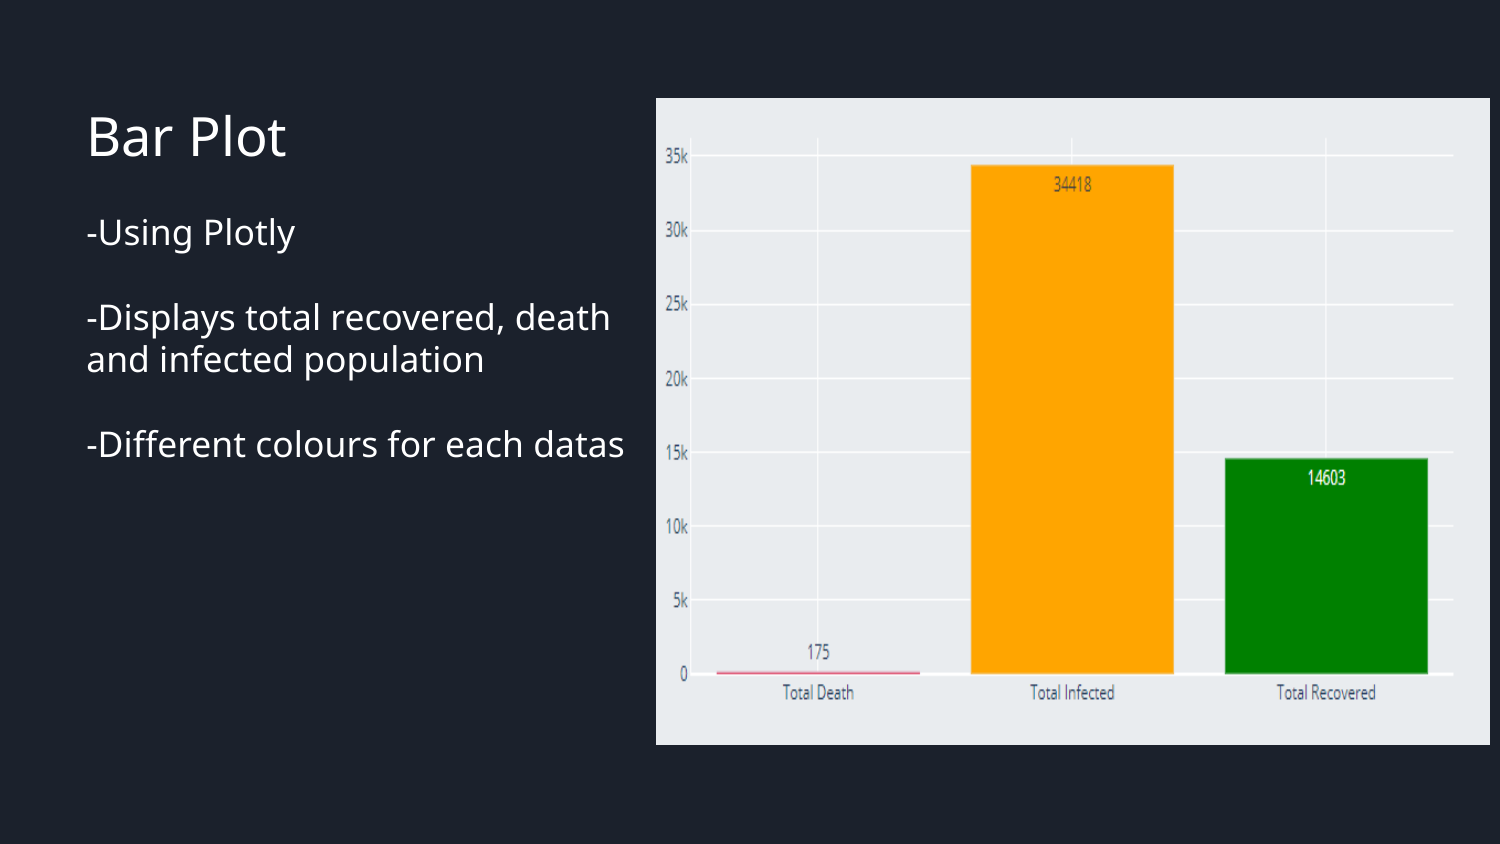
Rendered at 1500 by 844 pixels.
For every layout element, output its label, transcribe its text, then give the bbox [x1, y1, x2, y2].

text_box Bar Plot -Using Plotly -Displays total recovered, death and infected population -Different colours for each datas [71, 87, 657, 820]
picture [656, 98, 1490, 746]
